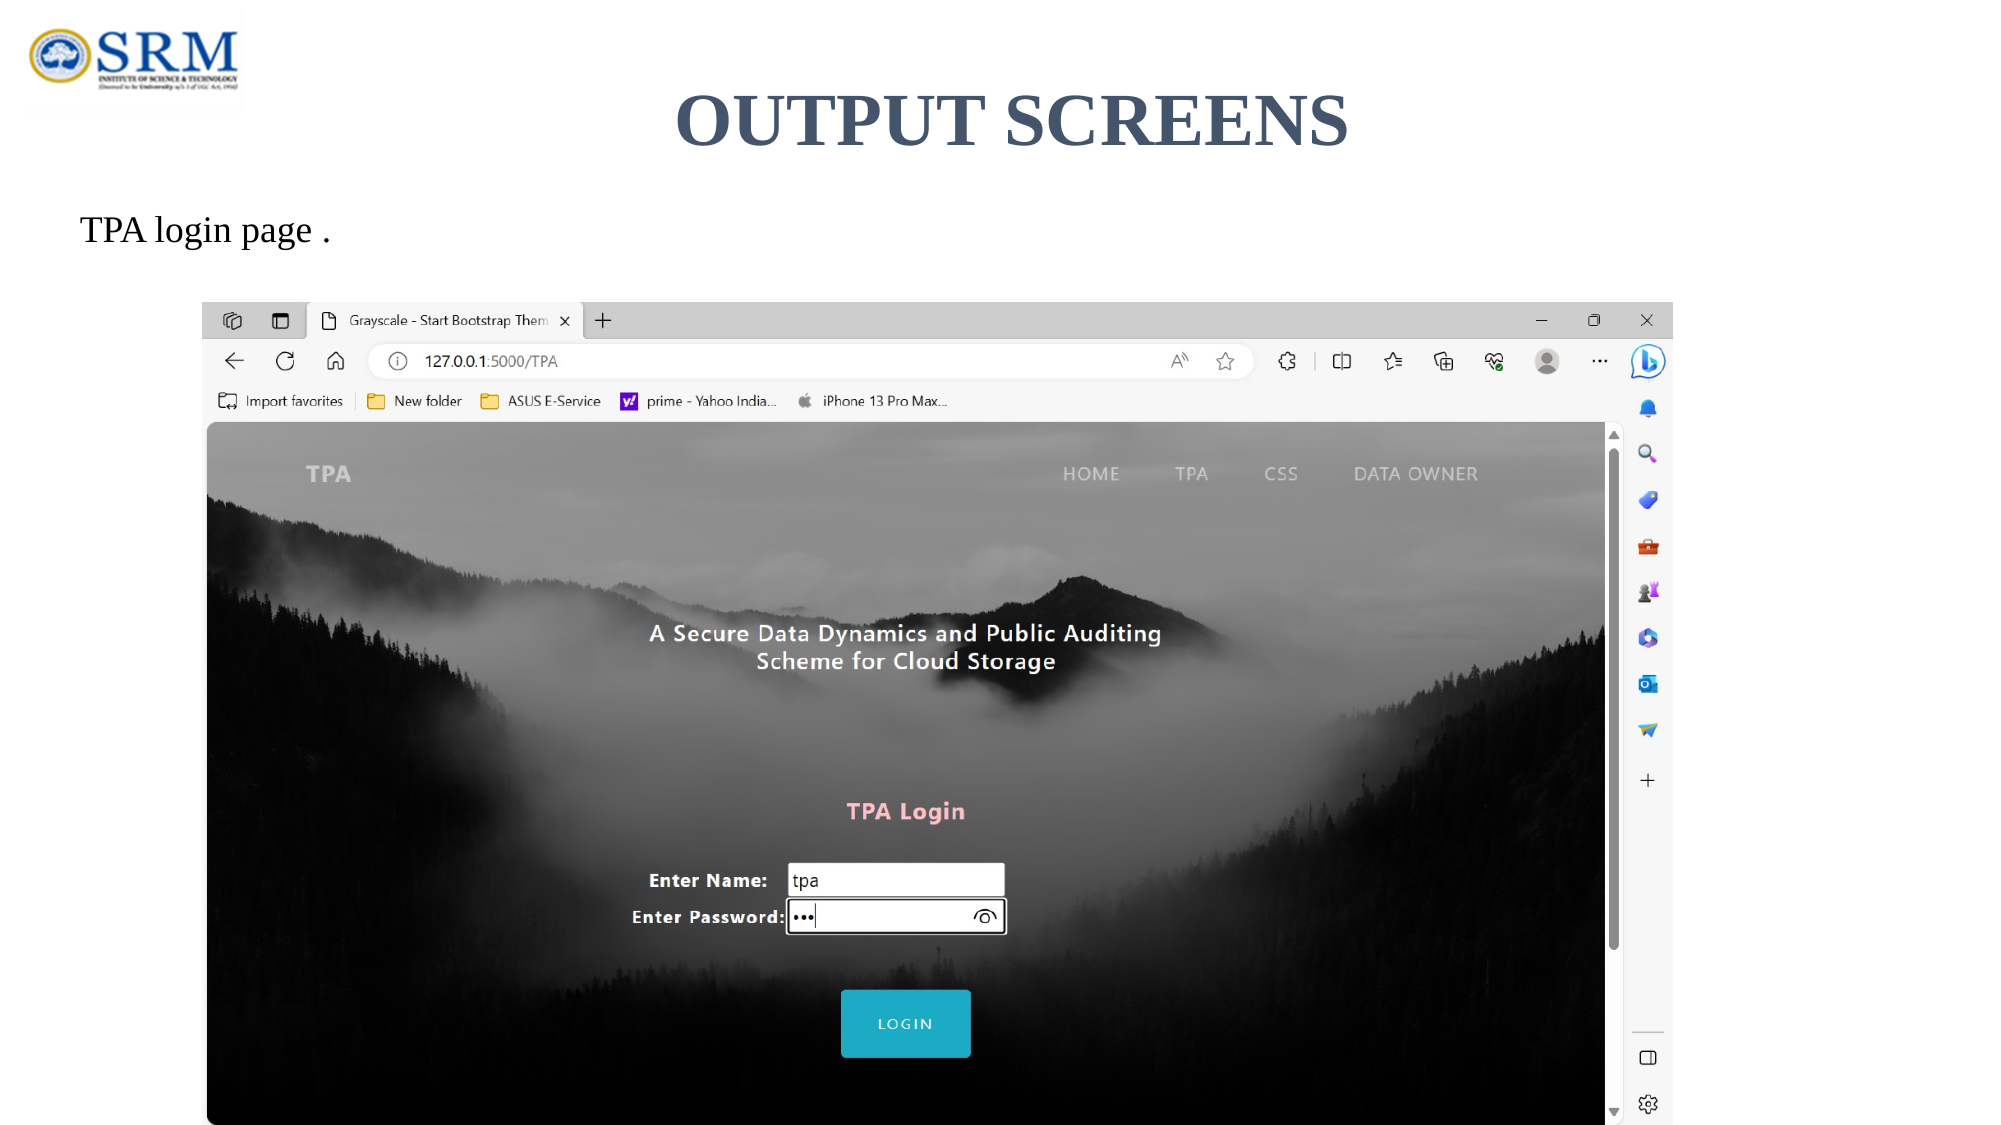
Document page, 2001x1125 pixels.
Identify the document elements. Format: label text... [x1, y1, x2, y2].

text_box OUTPUT SCREENS [232, 0, 1643, 153]
picture [202, 302, 1673, 1125]
picture [25, 7, 244, 114]
text_box TPA login page . [64, 197, 347, 303]
